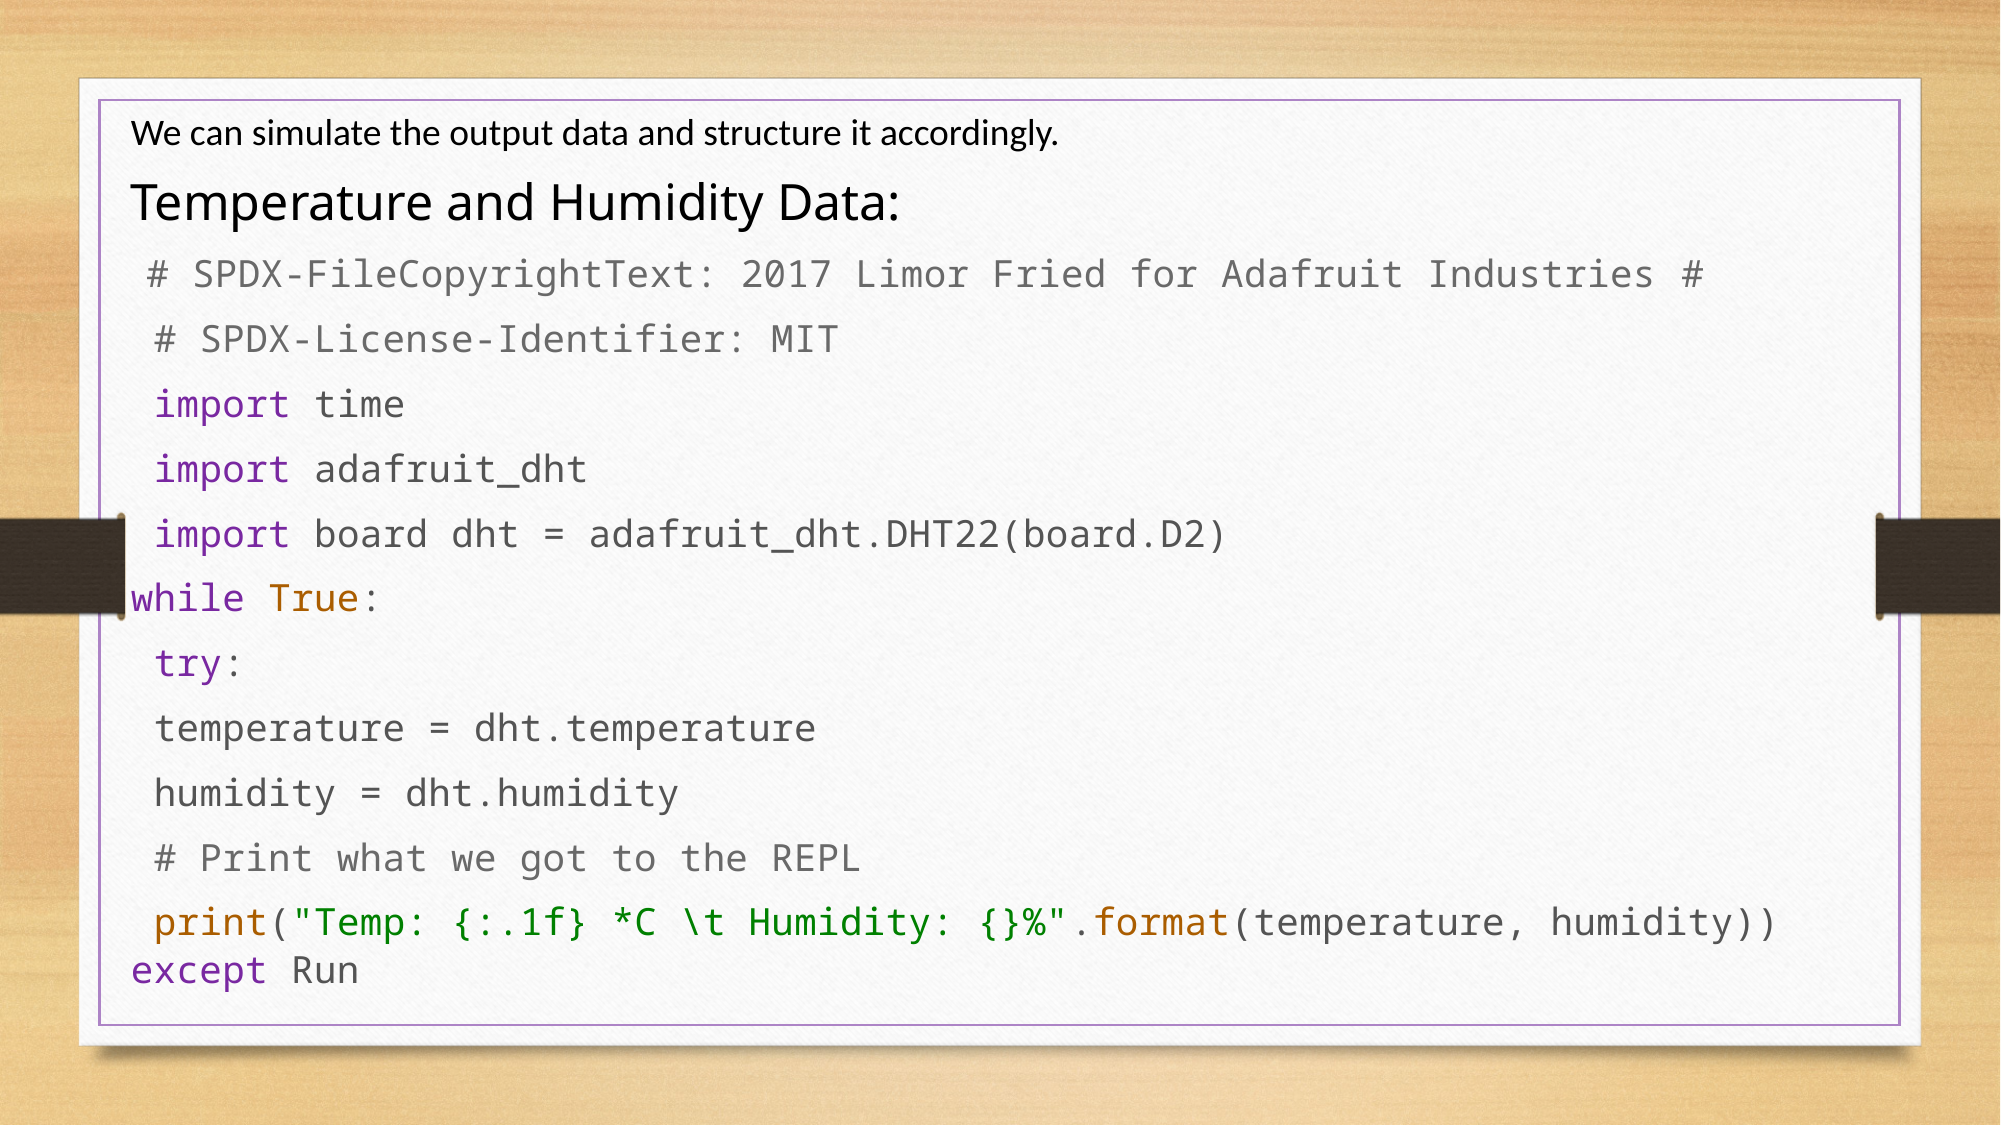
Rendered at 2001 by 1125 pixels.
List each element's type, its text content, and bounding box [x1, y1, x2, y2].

text_box We can simulate the output data and structure it accordingly. [116, 97, 1120, 159]
text_box Temperature and Humidity Data: # SPDX-FileCopyrightText: 2017 Limor Fried for Adafruit Industries # # SPDX-License-Identifier: MIT import time import adafruit_dht import board dht = adafruit_dht.DHT22(board.D2) while True: try: temperature = dht.temperature humidity = dht.humidity # Print what we got to the REPL print("Temp: {:.1f} *C \t Humidity: {}%".format(temperature, humidity)) except Run [116, 159, 1898, 1053]
picture [0, 0, 2001, 1125]
